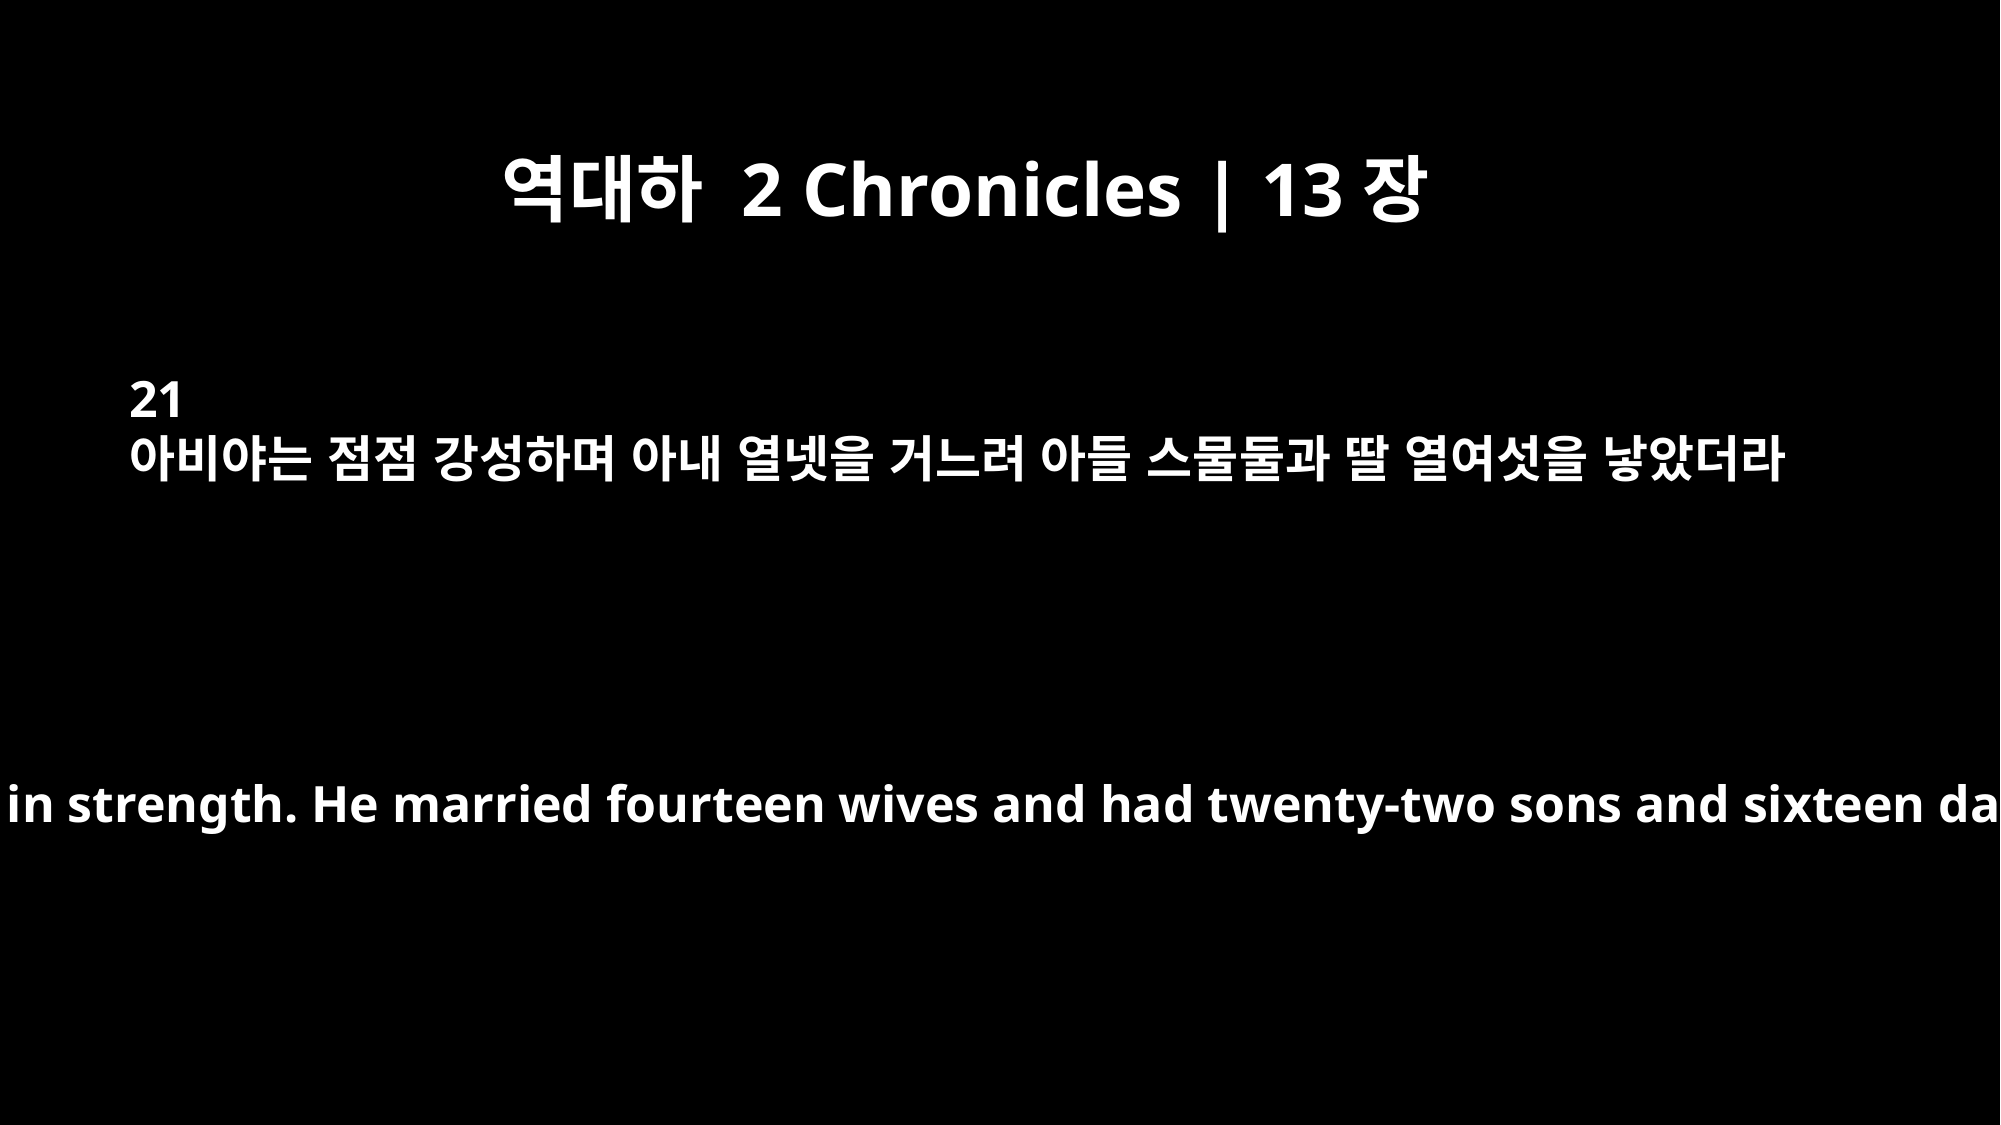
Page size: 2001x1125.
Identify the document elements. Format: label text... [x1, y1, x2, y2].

text_box But Abijah grew in strength. He married fourteen wives and had twenty-two sons and sixteen daughters. [0, 764, 2000, 840]
text_box 역대하 2 Chronicles | 13장 [487, 136, 1445, 239]
text_box 21 아비야는 점점 강성하며 아내 열넷을 거느려 아들 스물둘과 딸 열여섯을 낳았더라 [114, 359, 1803, 495]
